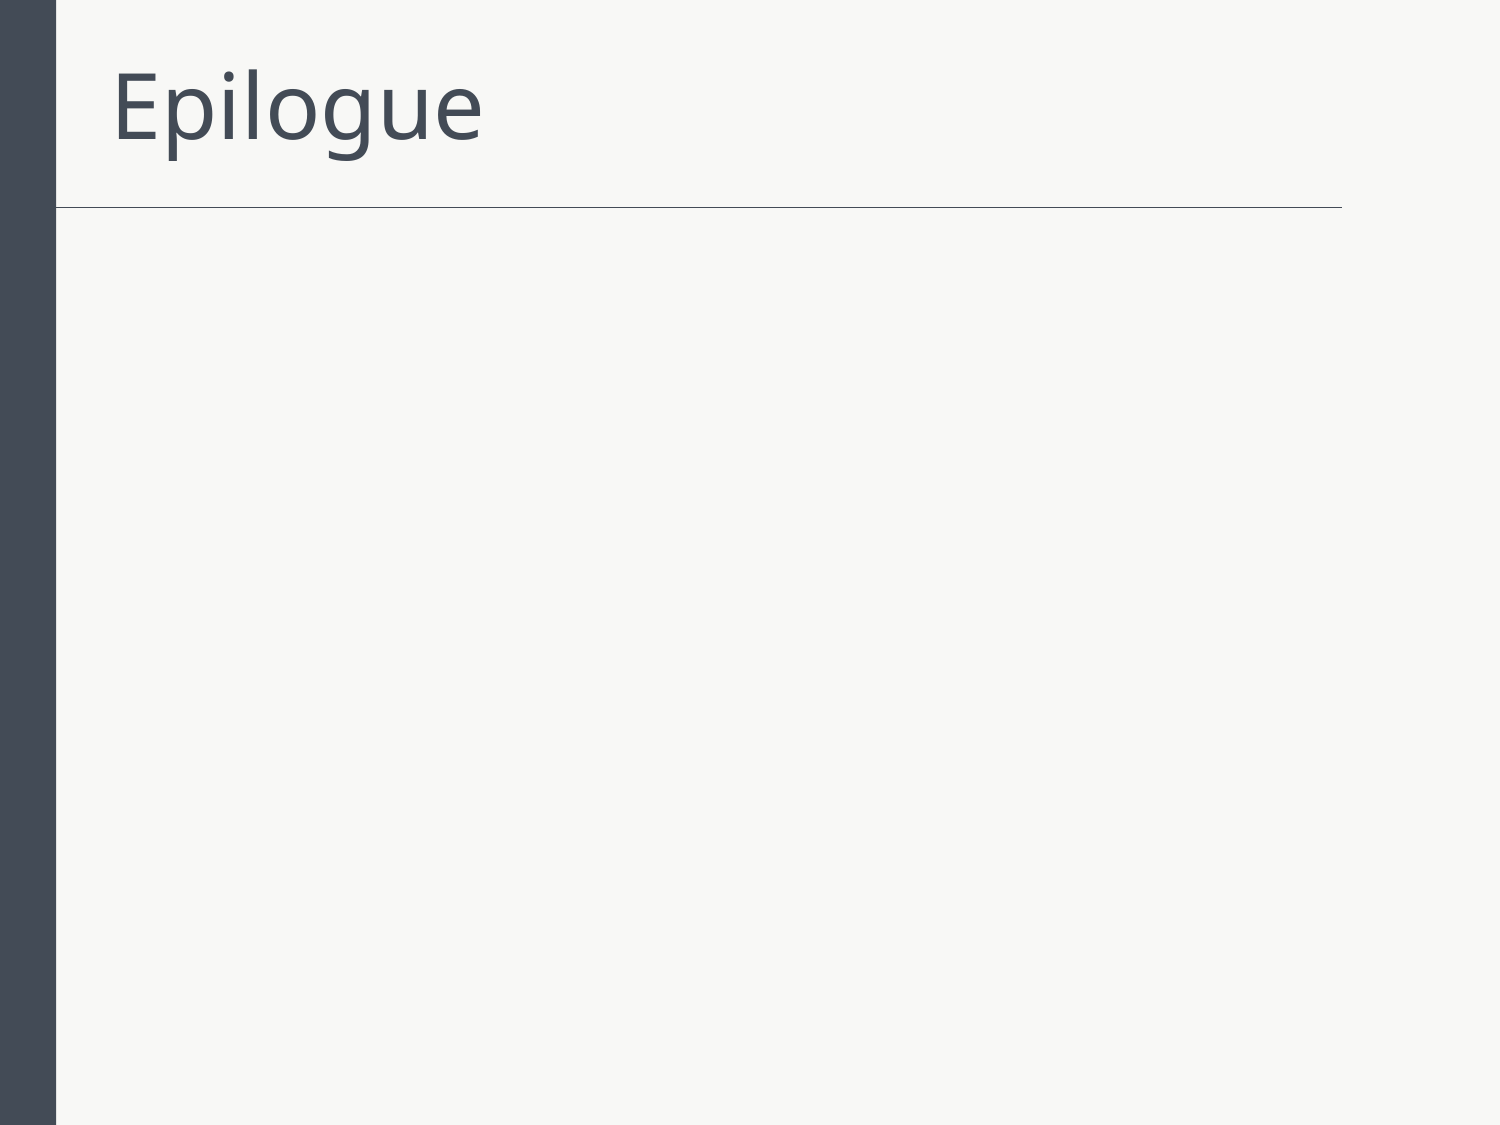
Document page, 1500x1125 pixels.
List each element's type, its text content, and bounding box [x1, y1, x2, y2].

text_box [0, 0, 57, 1125]
text_box Epilogue [95, 40, 502, 166]
